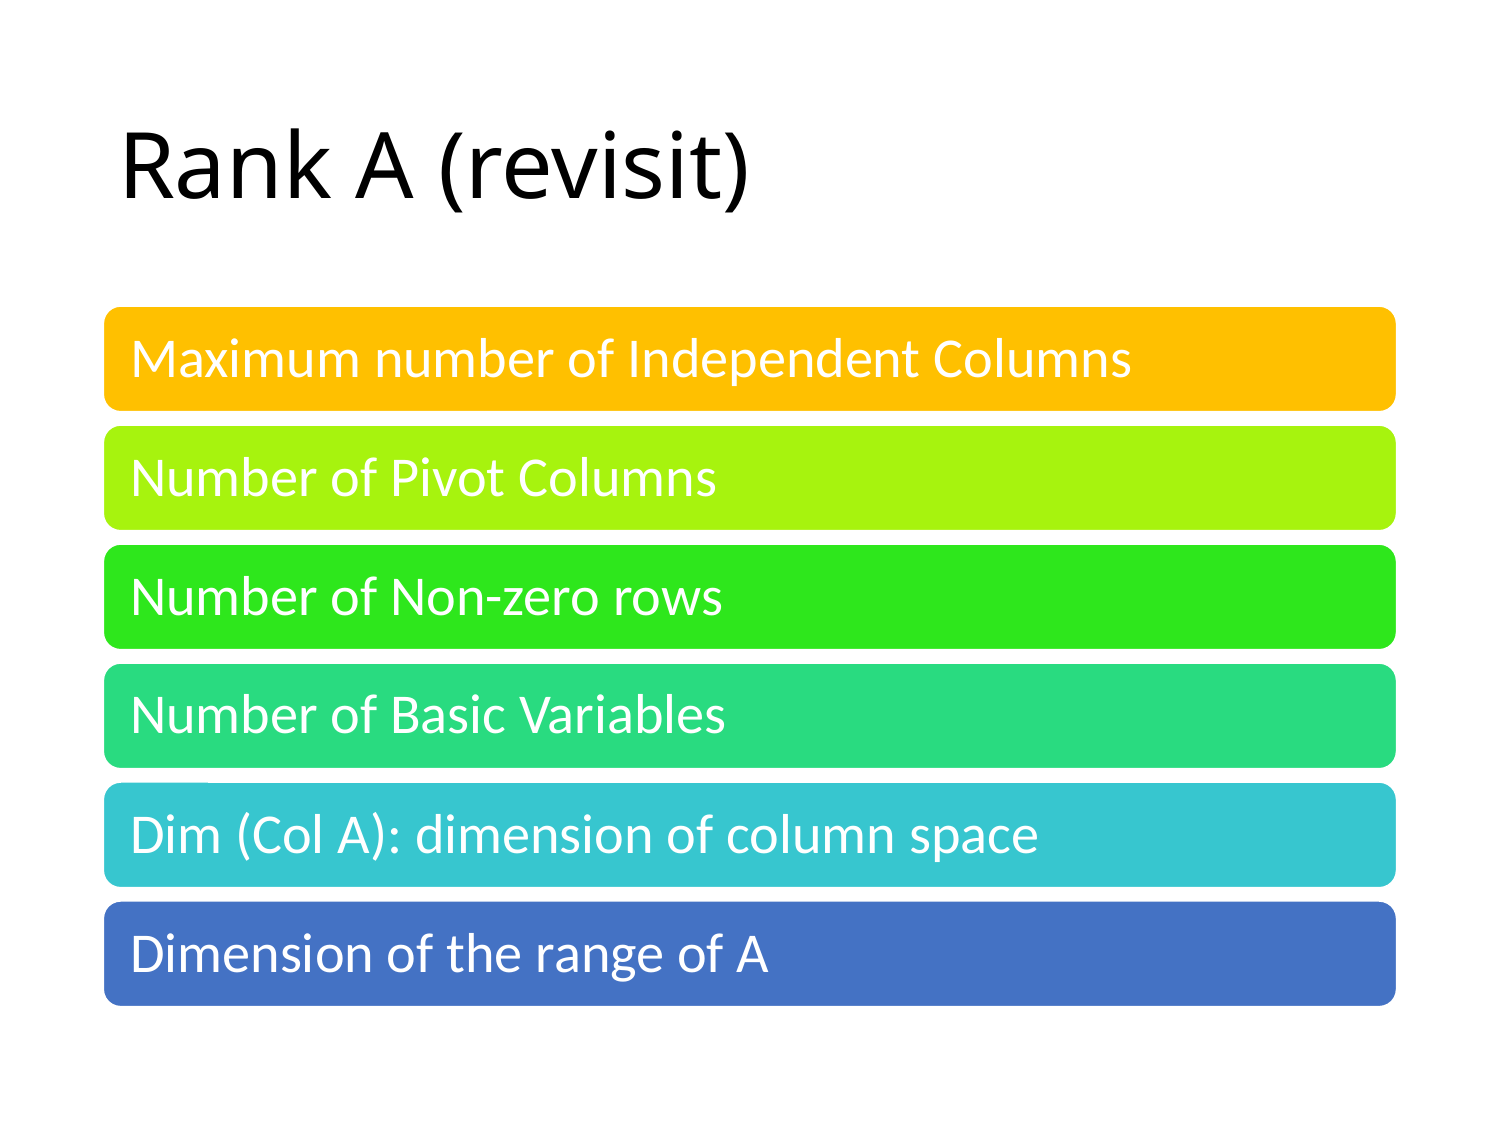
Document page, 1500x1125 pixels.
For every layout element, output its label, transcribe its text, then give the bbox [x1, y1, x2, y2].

title Rank A (revisit) [103, 59, 1397, 278]
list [103, 299, 1397, 1014]
